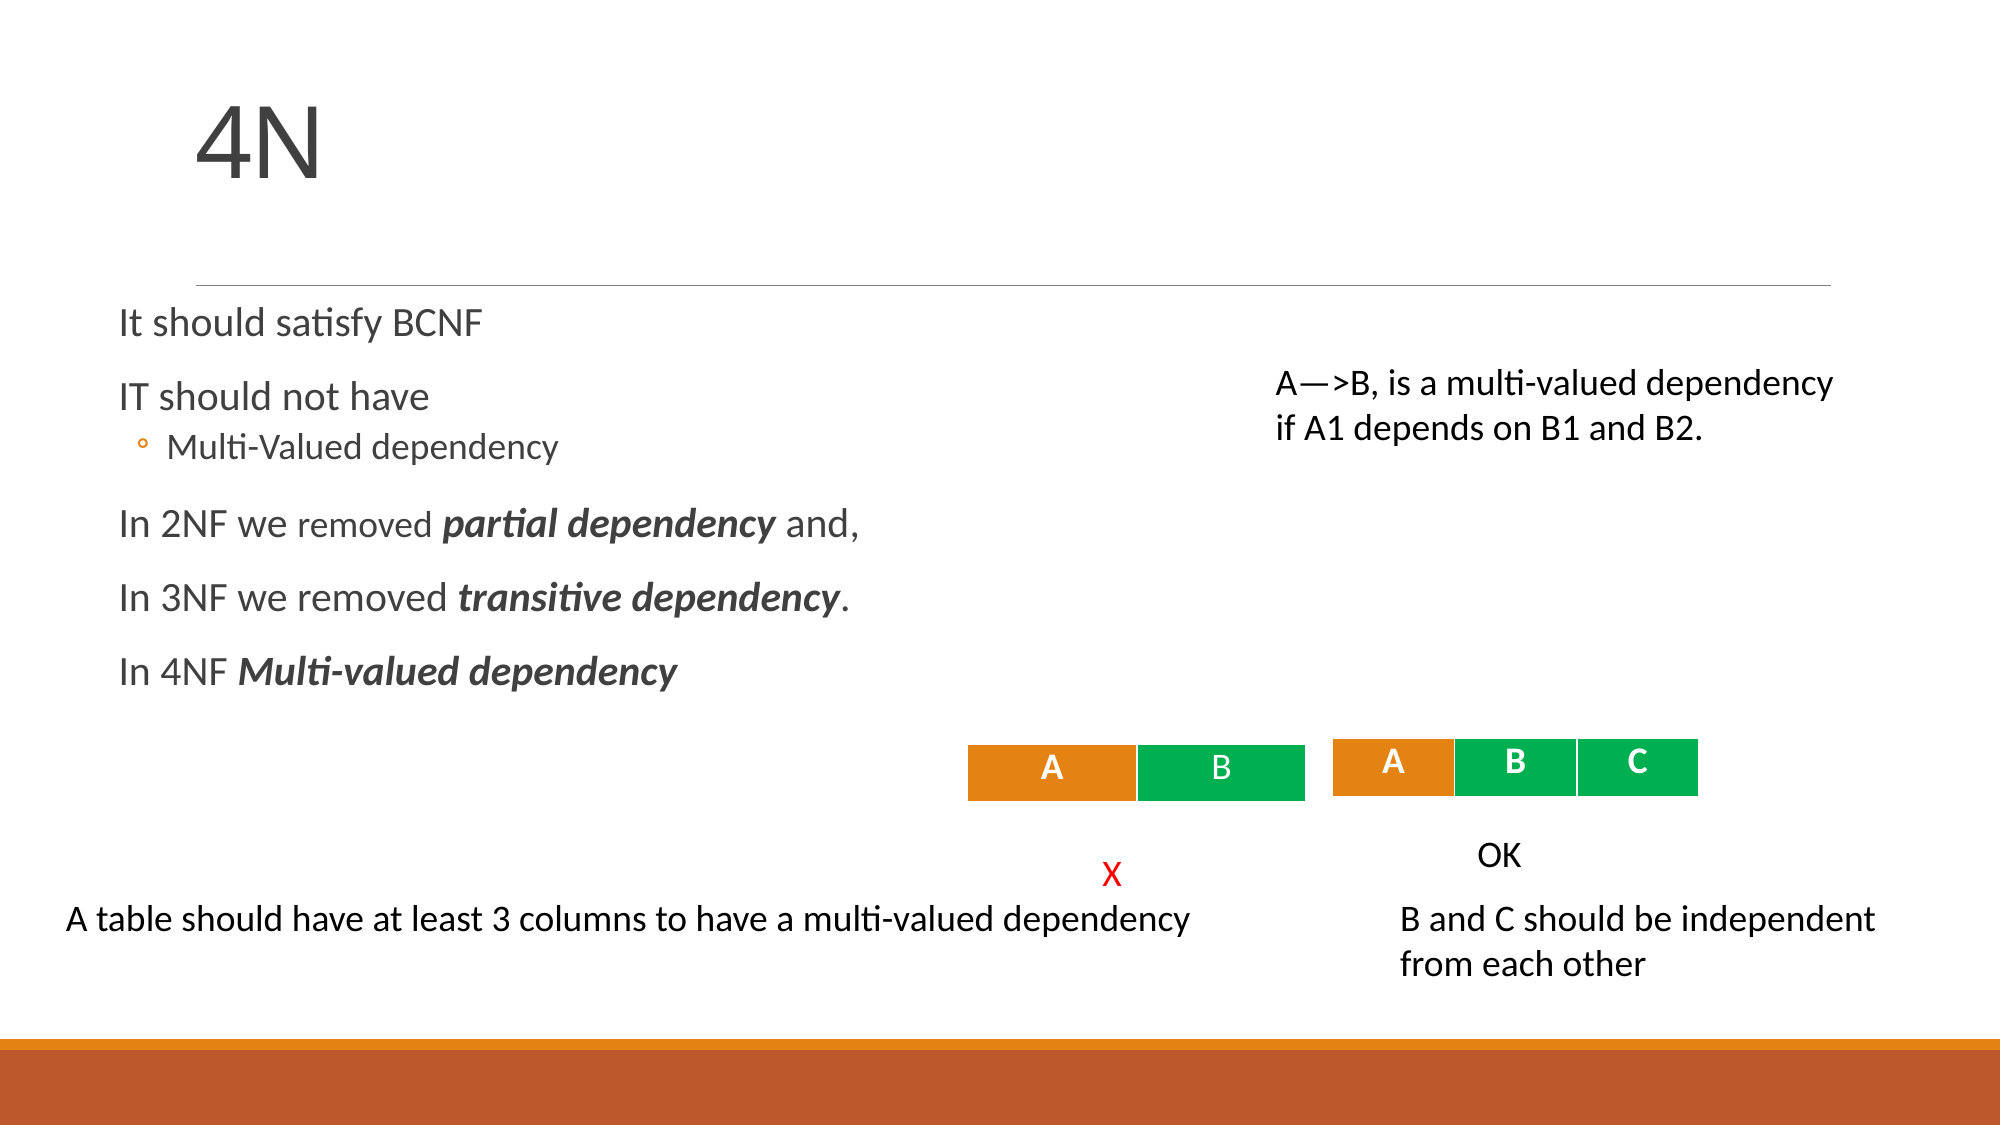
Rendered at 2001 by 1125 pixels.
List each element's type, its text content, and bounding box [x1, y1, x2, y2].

text_box X [1087, 841, 1142, 902]
table_header B [1455, 739, 1576, 796]
text_box B and C should be independent from each other [1385, 886, 1912, 992]
title 4N [180, 47, 1830, 207]
table_header C [1578, 739, 1698, 796]
table_header B [1138, 745, 1305, 801]
table_header A [1333, 739, 1454, 796]
table_header A [968, 745, 1136, 801]
text_box OK [1462, 822, 1602, 883]
list It should satisfy BCNF IT should not have Multi-Valued dependency In 2NF we removed partial dependency and, In 3NF we removed transitive dependency. In 4NF Multi-valued dependency [103, 292, 914, 853]
text_box A—>B, is a multi-valued dependency if A1 depends on B1 and B2. [1260, 350, 1853, 455]
text_box A table should have at least 3 columns to have a multi-valued dependency [51, 886, 1385, 947]
